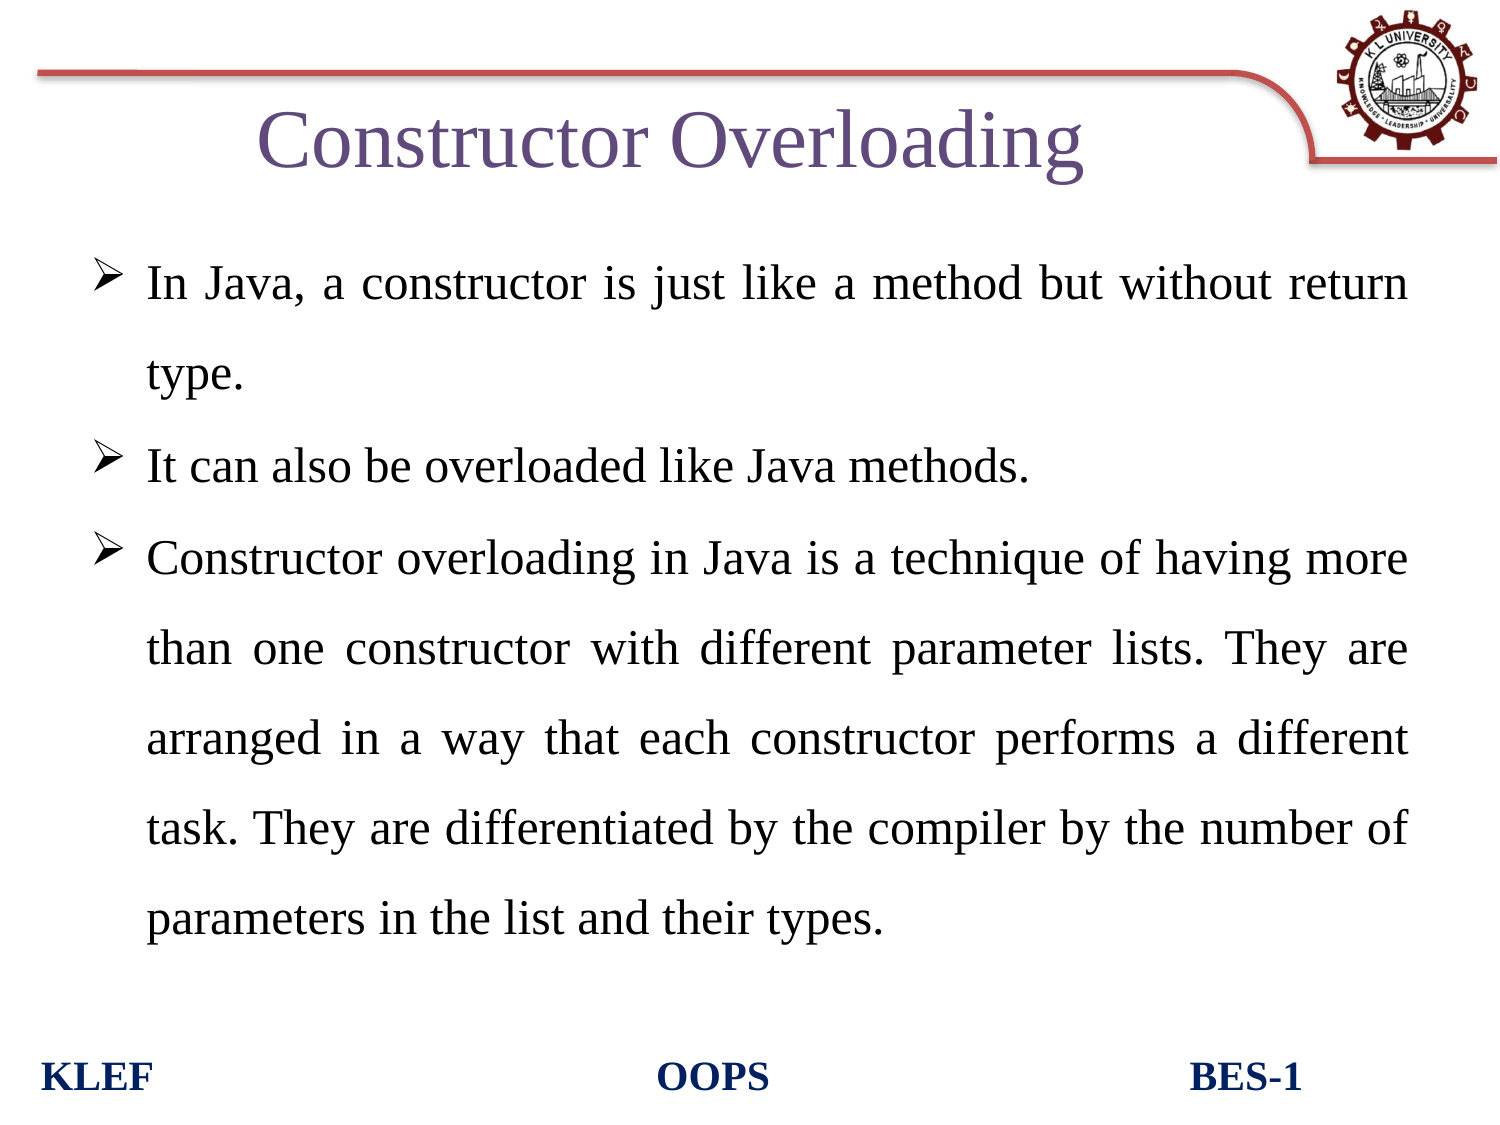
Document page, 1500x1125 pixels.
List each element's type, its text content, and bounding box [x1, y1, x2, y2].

picture [1333, 5, 1481, 154]
footer KLEF OOPS BES-1 [25, 1034, 1458, 1113]
title Constructor Overloading [75, 79, 1288, 188]
list In Java, a constructor is just like a method but without return type. It can also be overloaded like Java methods. Constructor overloading in Java is a technique of having more than one constructor with different parameter lists. They are arranged in a way that each constructor performs a different task. They are differentiated by the compiler by the number of parameters in the list and their types. [75, 212, 1425, 1034]
